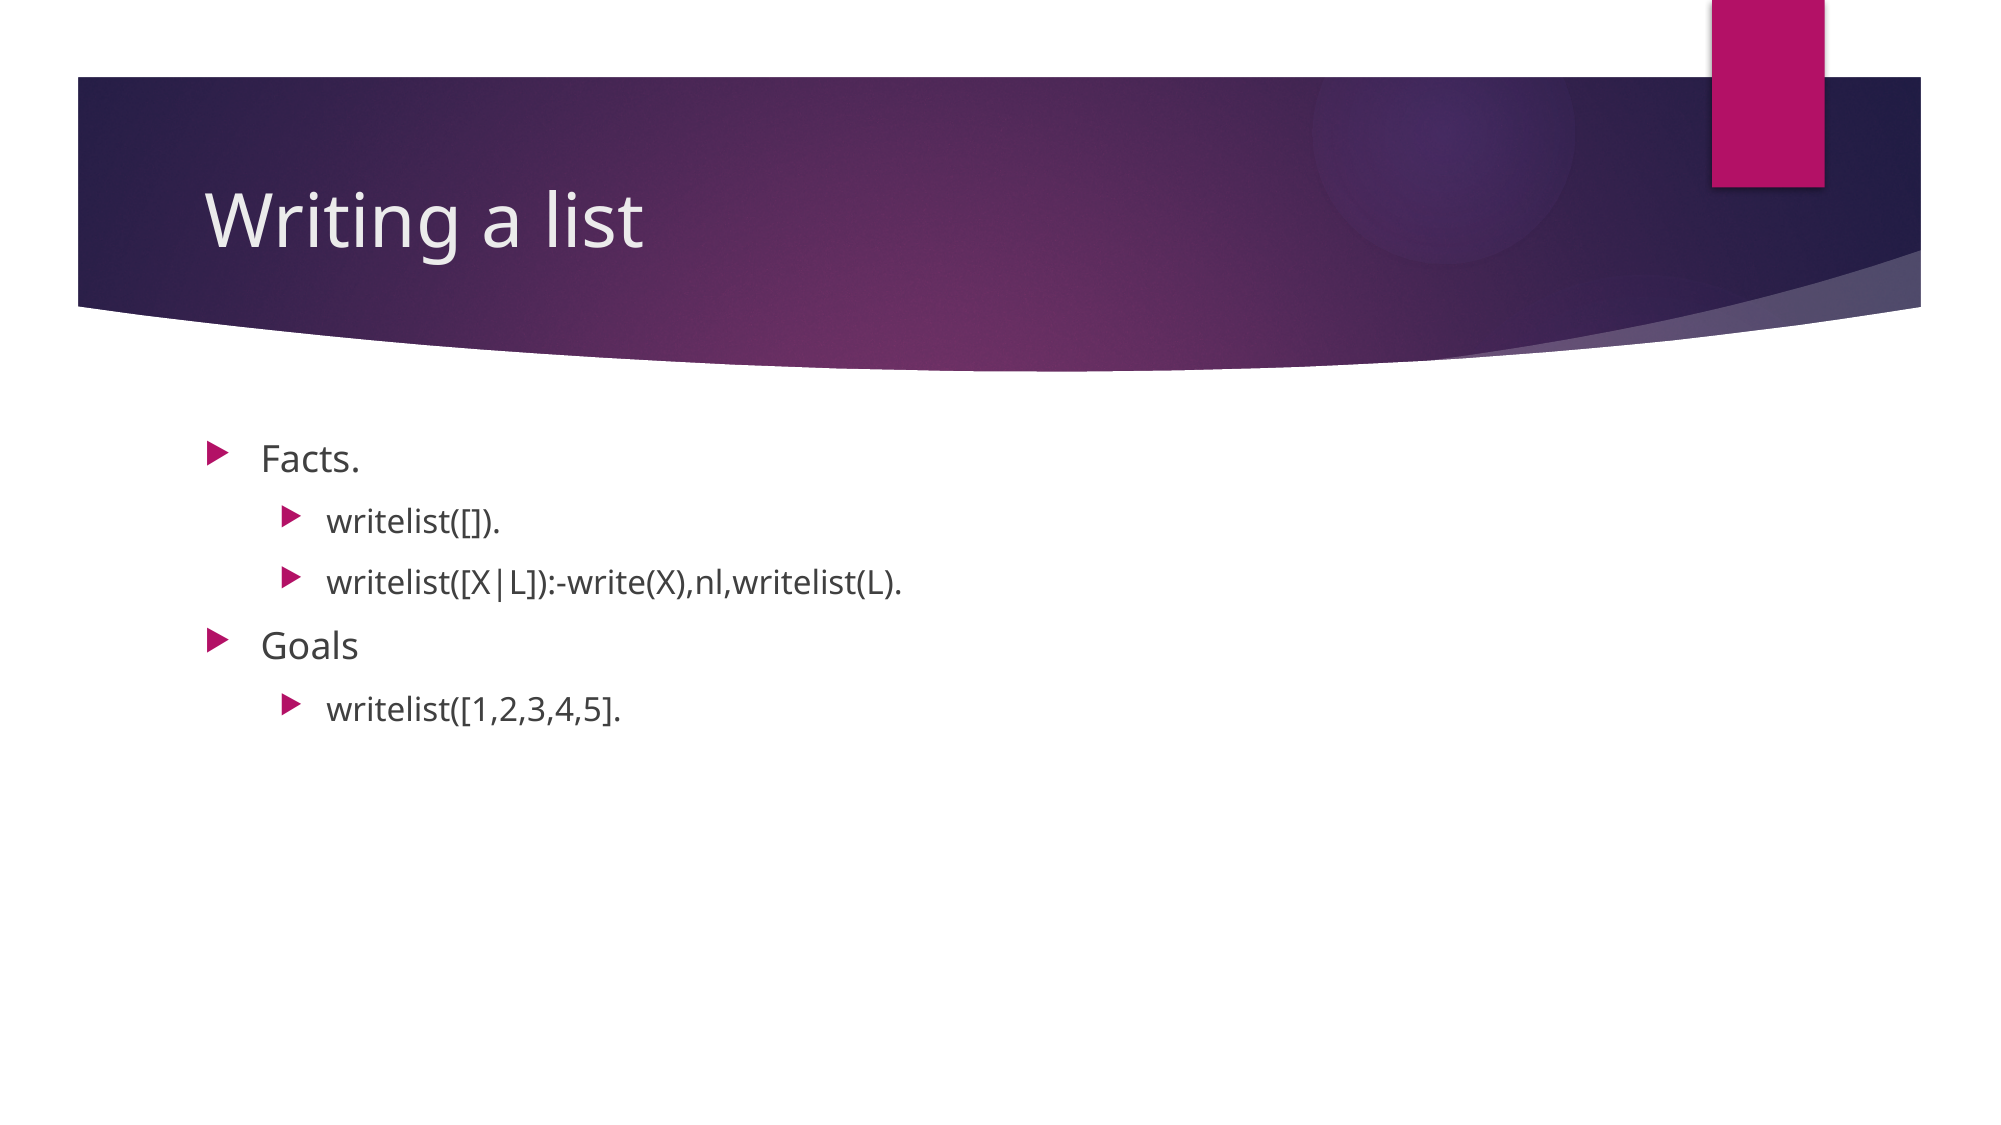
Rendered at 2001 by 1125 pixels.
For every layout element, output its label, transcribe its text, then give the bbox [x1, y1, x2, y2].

list Facts. writelist([]). writelist([X|L]):-write(X),nl,writelist(L). Goals writelist([1,2,3,4,5]. [189, 427, 1638, 988]
title Writing a list [189, 159, 1627, 276]
